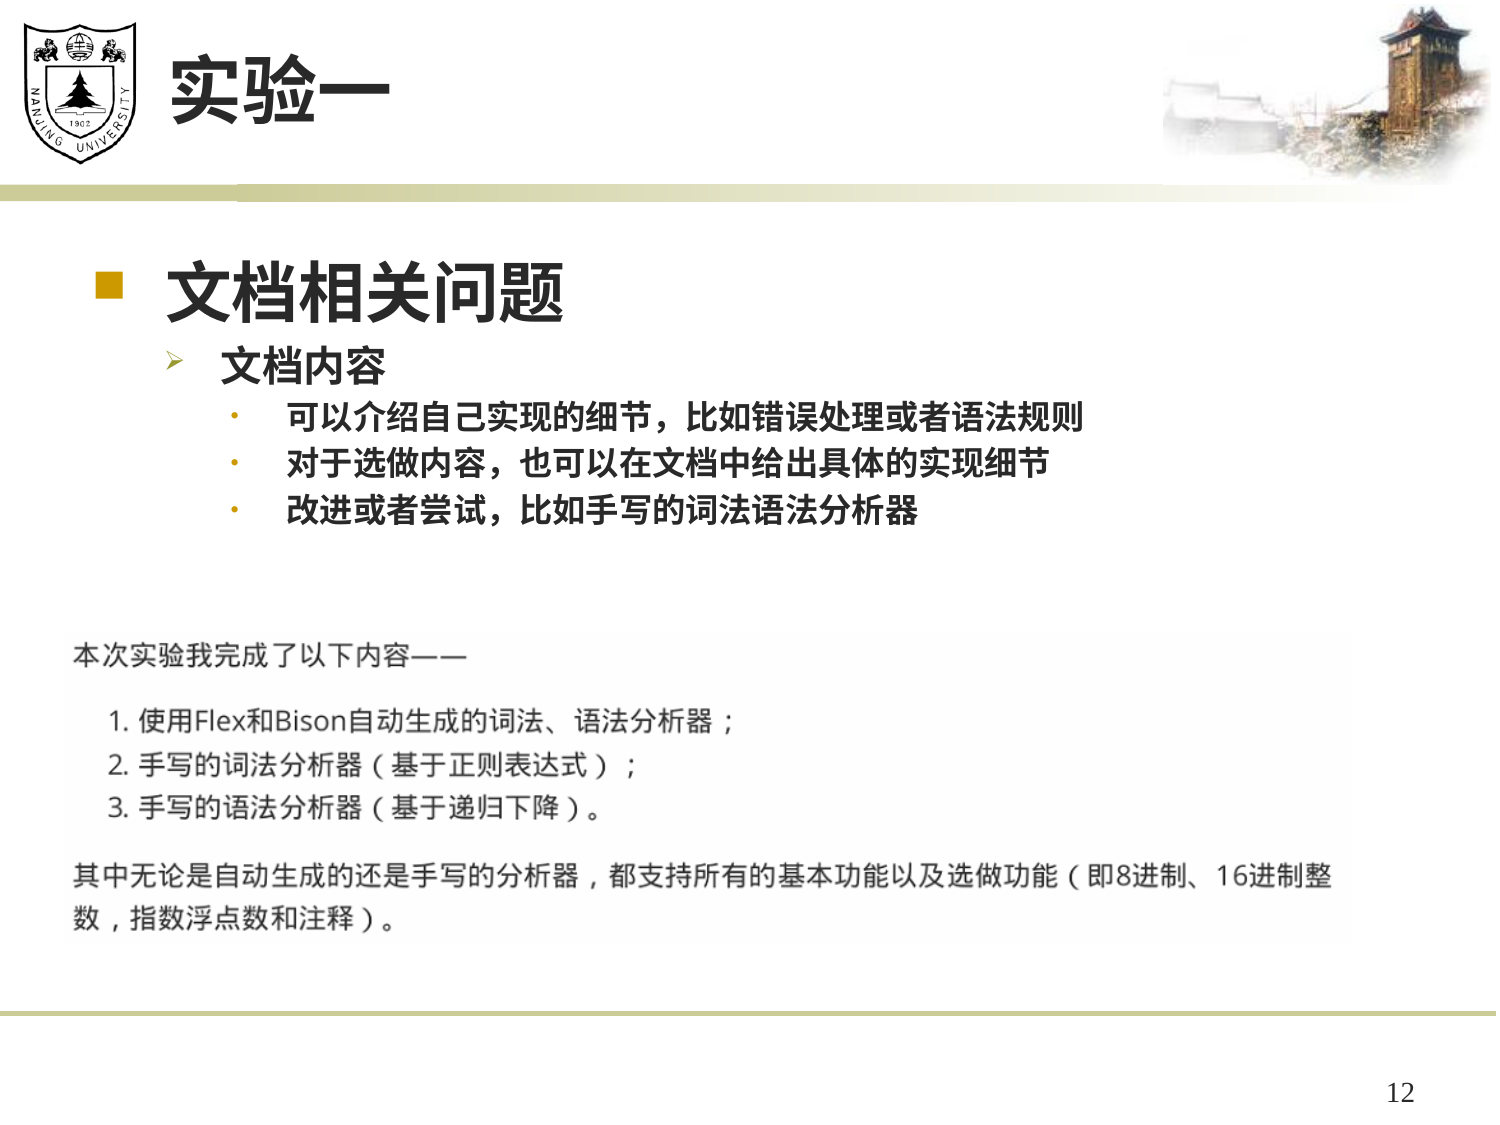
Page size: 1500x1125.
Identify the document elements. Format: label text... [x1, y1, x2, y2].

title 实验一 [152, 35, 1254, 141]
picture [1163, 4, 1491, 185]
picture [64, 633, 1353, 945]
picture [17, 18, 143, 168]
list 文档相关问题 文档内容 可以介绍自己实现的细节，比如错误处理或者语法规则 对于选做内容，也可以在文档中给出具体的实现细节 改进或者尝试，比如手写的词法语法分析器 [76, 243, 1413, 1002]
picture [0, 1011, 1496, 1016]
